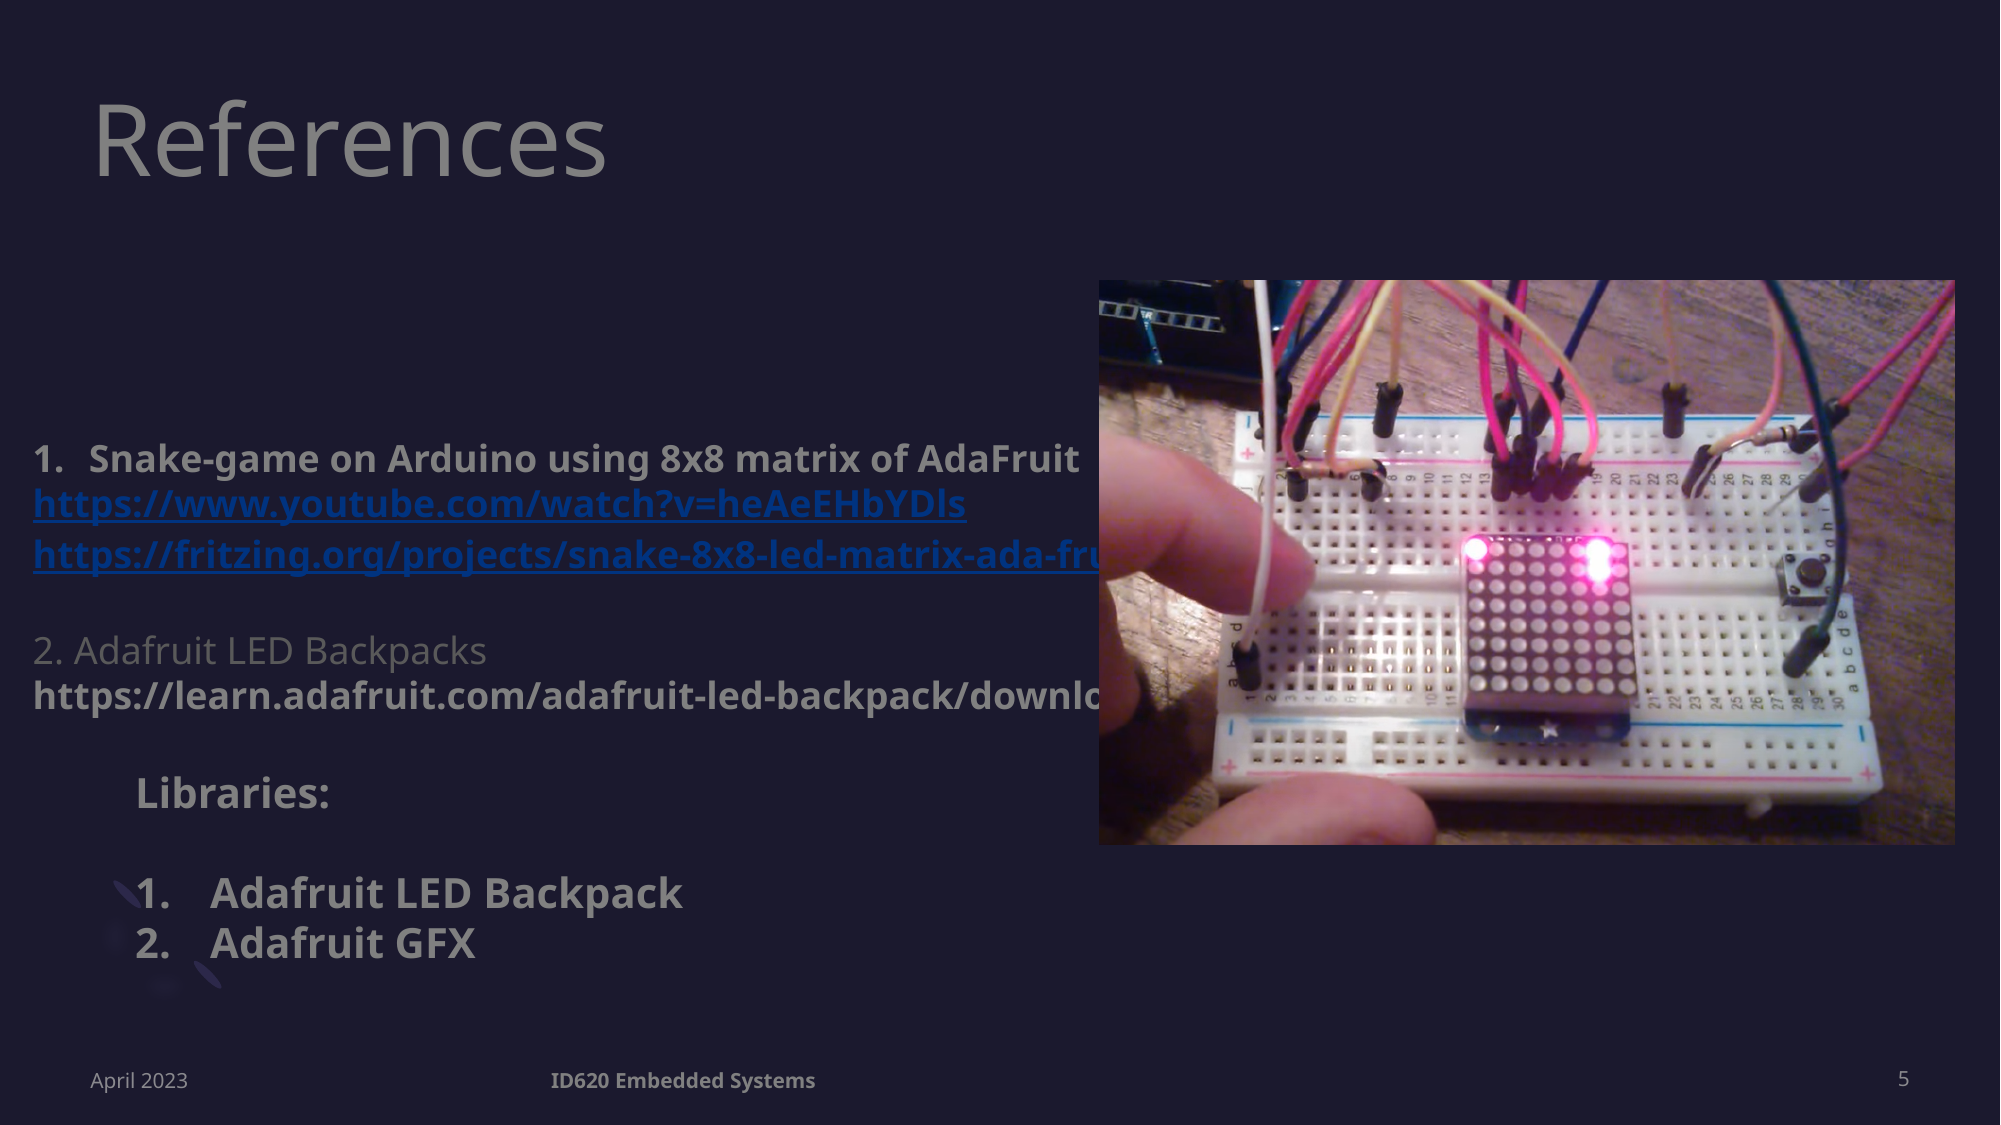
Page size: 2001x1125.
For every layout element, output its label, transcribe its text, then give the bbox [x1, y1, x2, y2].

picture [1099, 280, 1955, 845]
title References [90, 90, 1910, 309]
footer ID620 Embedded Systems [551, 1067, 1598, 1093]
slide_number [90, 1067, 522, 1093]
text_box Libraries: Adafruit LED Backpack Adafruit GFX [120, 759, 699, 975]
slide_number 5 [1632, 1067, 1910, 1093]
text_box Snake-game on Arduino using 8x8 matrix of AdaFruit https://www.youtube.com/watch?v=heAeEHbYDls https://fritzing.org/projects/snake-8x8-led-matrix-ada-fruit 2. Adafruit LED Backpacks https://learn.adafruit.com/adafruit-led-backpack/downloads [18, 427, 1099, 770]
